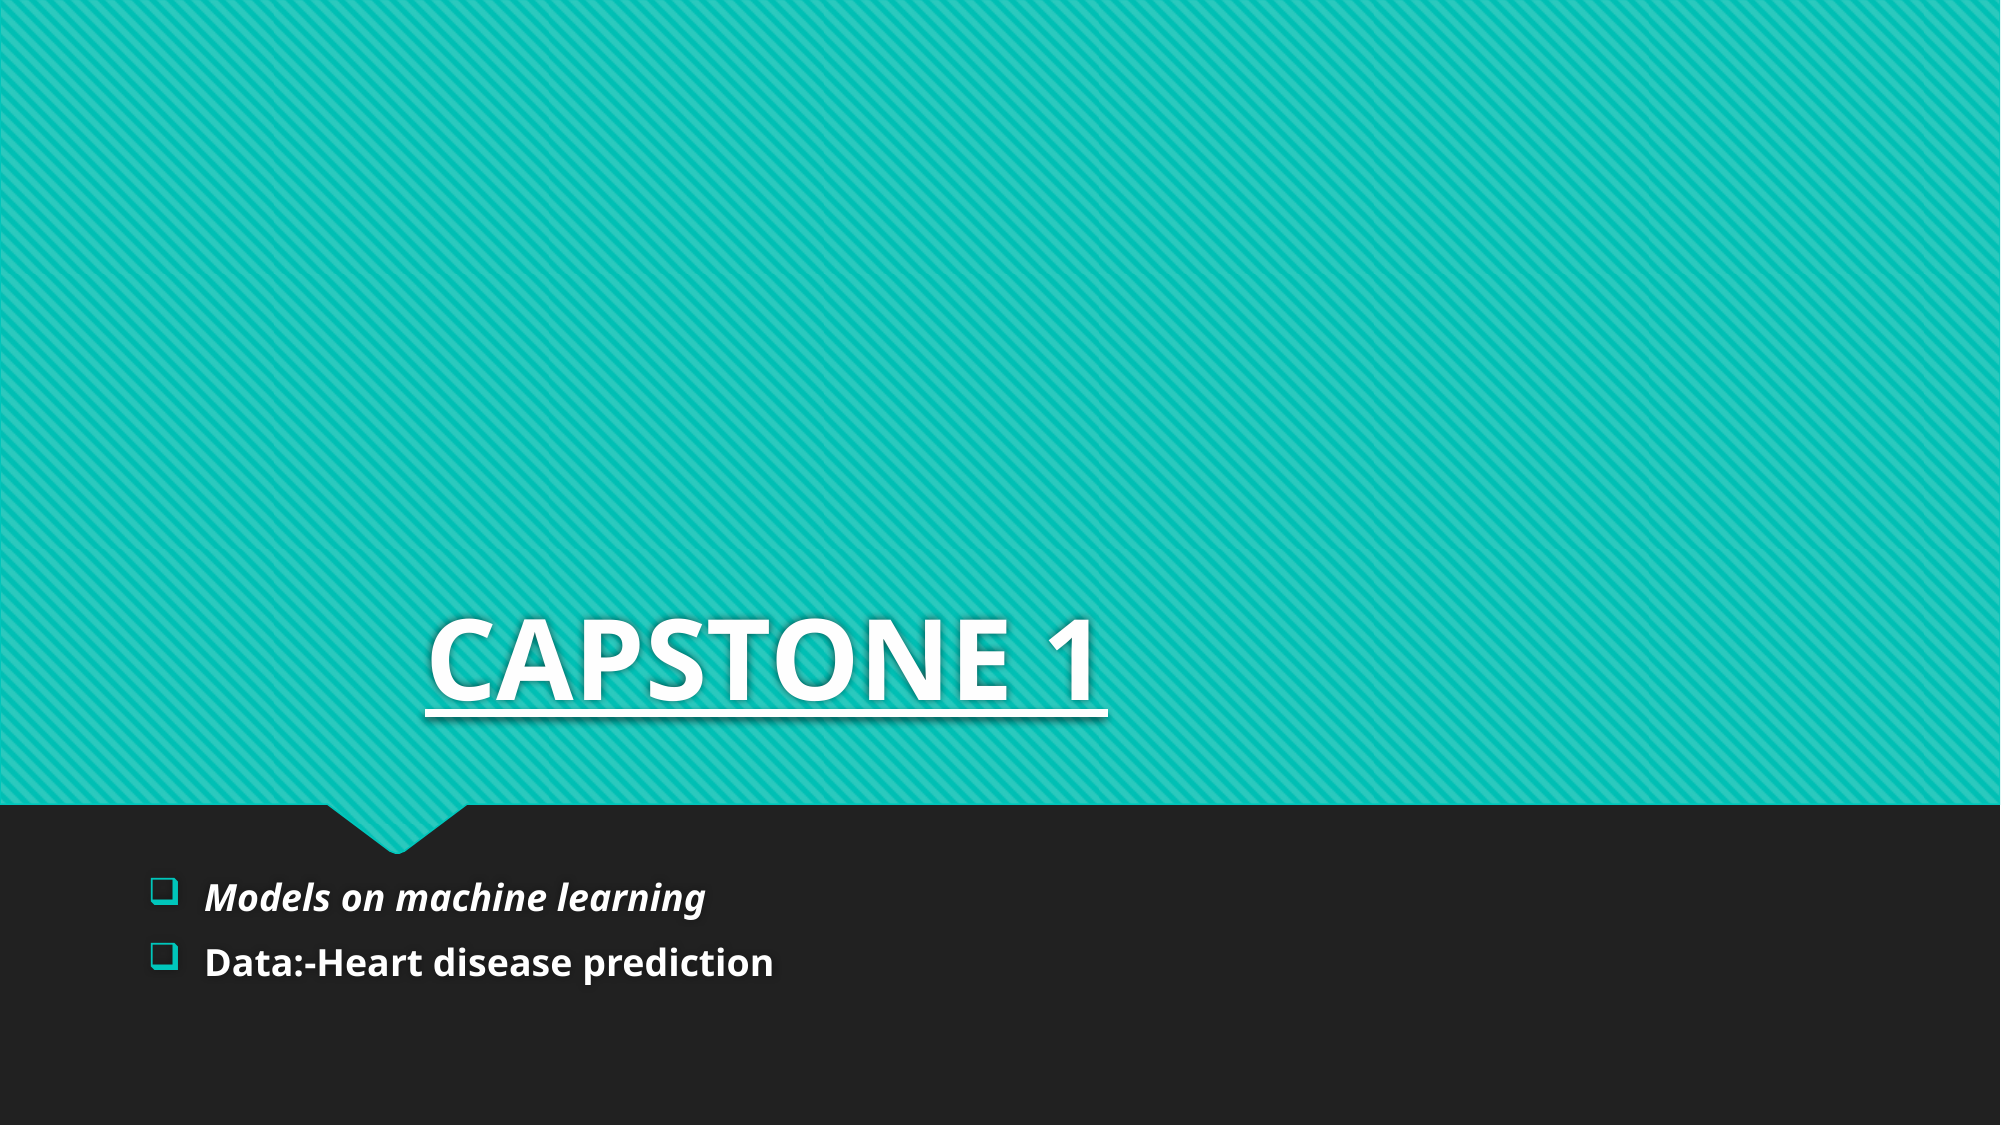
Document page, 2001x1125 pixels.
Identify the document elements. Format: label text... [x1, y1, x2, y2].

subtitle Models on machine learning Data:-Heart disease prediction [132, 866, 1868, 1050]
title CAPSTONE 1 [409, 461, 1910, 731]
